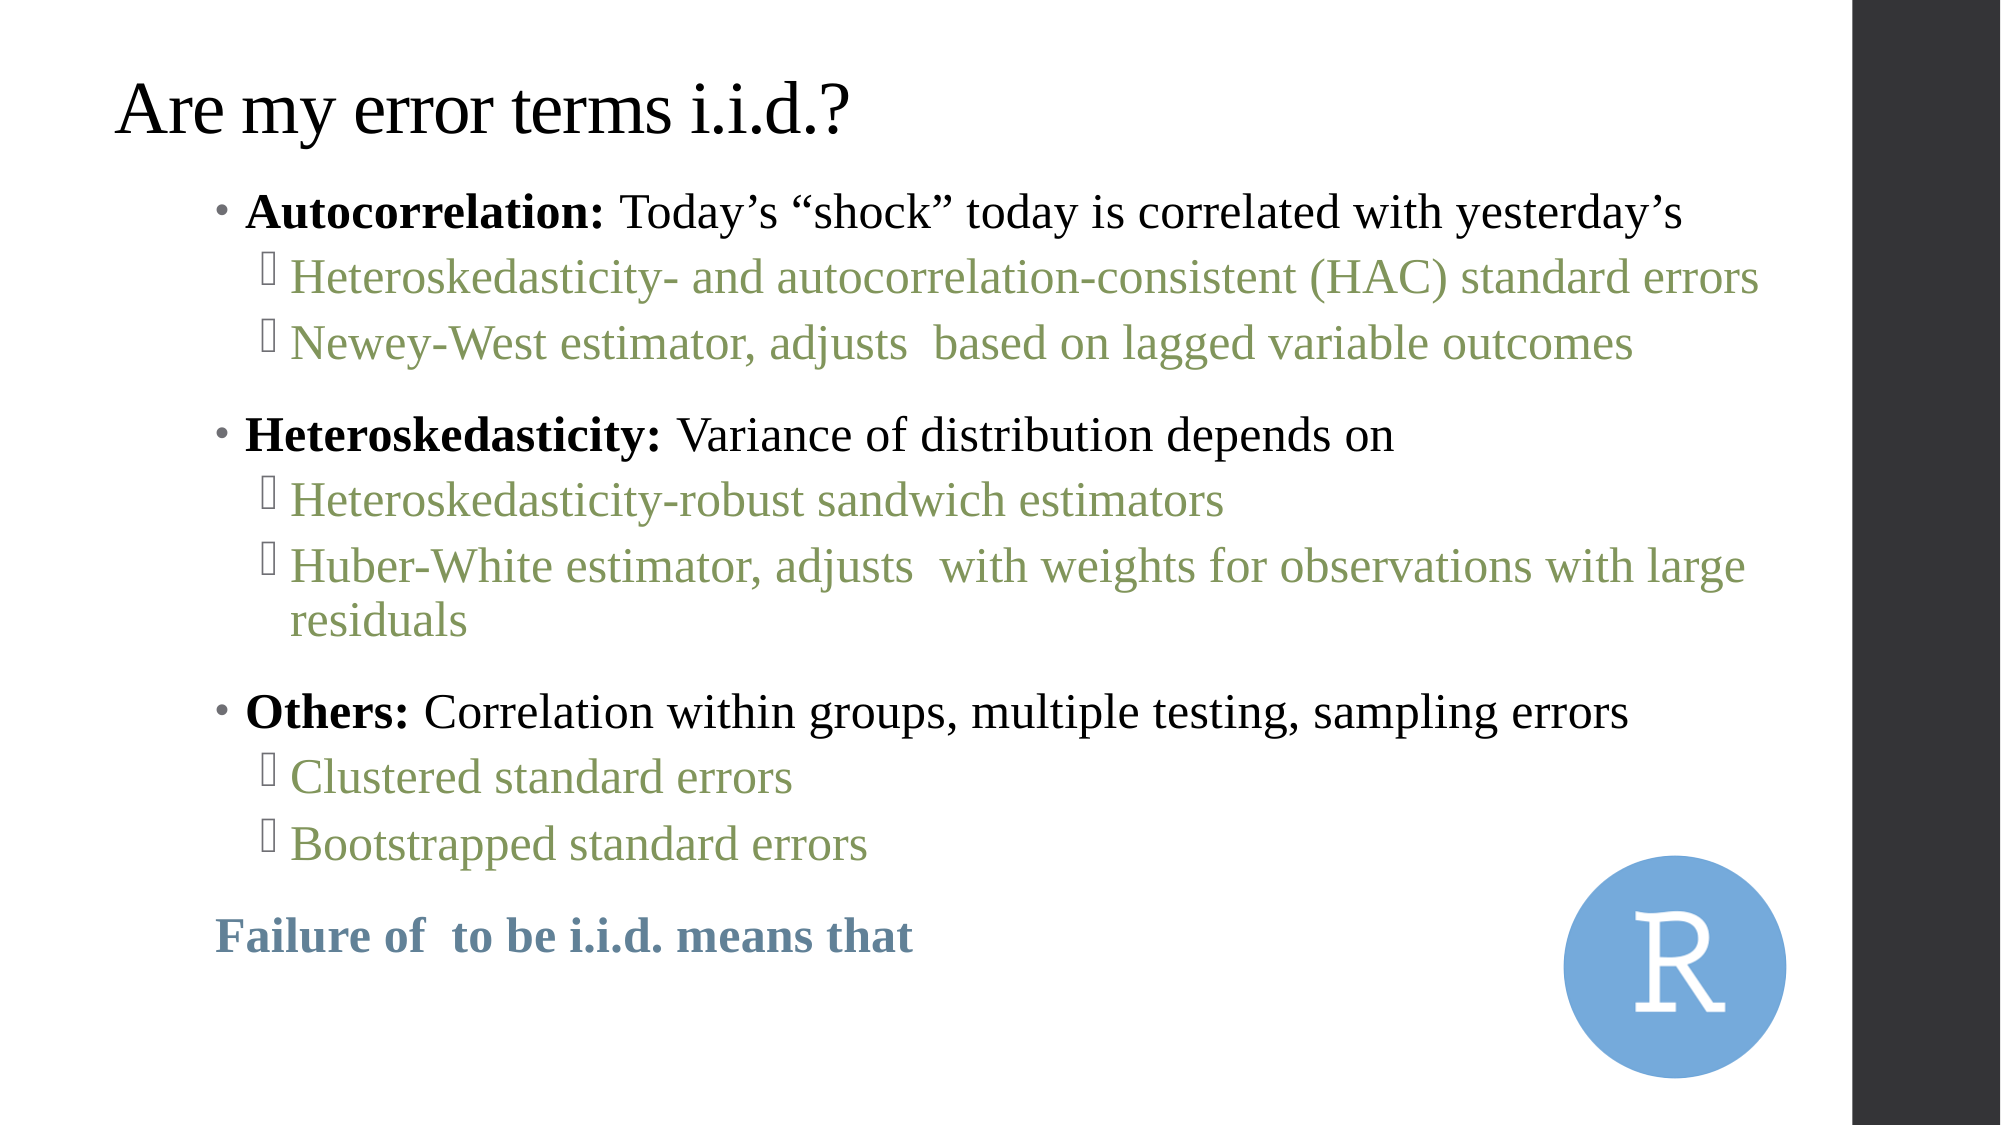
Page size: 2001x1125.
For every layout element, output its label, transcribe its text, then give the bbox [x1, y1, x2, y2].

title Are my error terms i.i.d.? [99, 55, 1813, 158]
picture [1562, 854, 1789, 1080]
